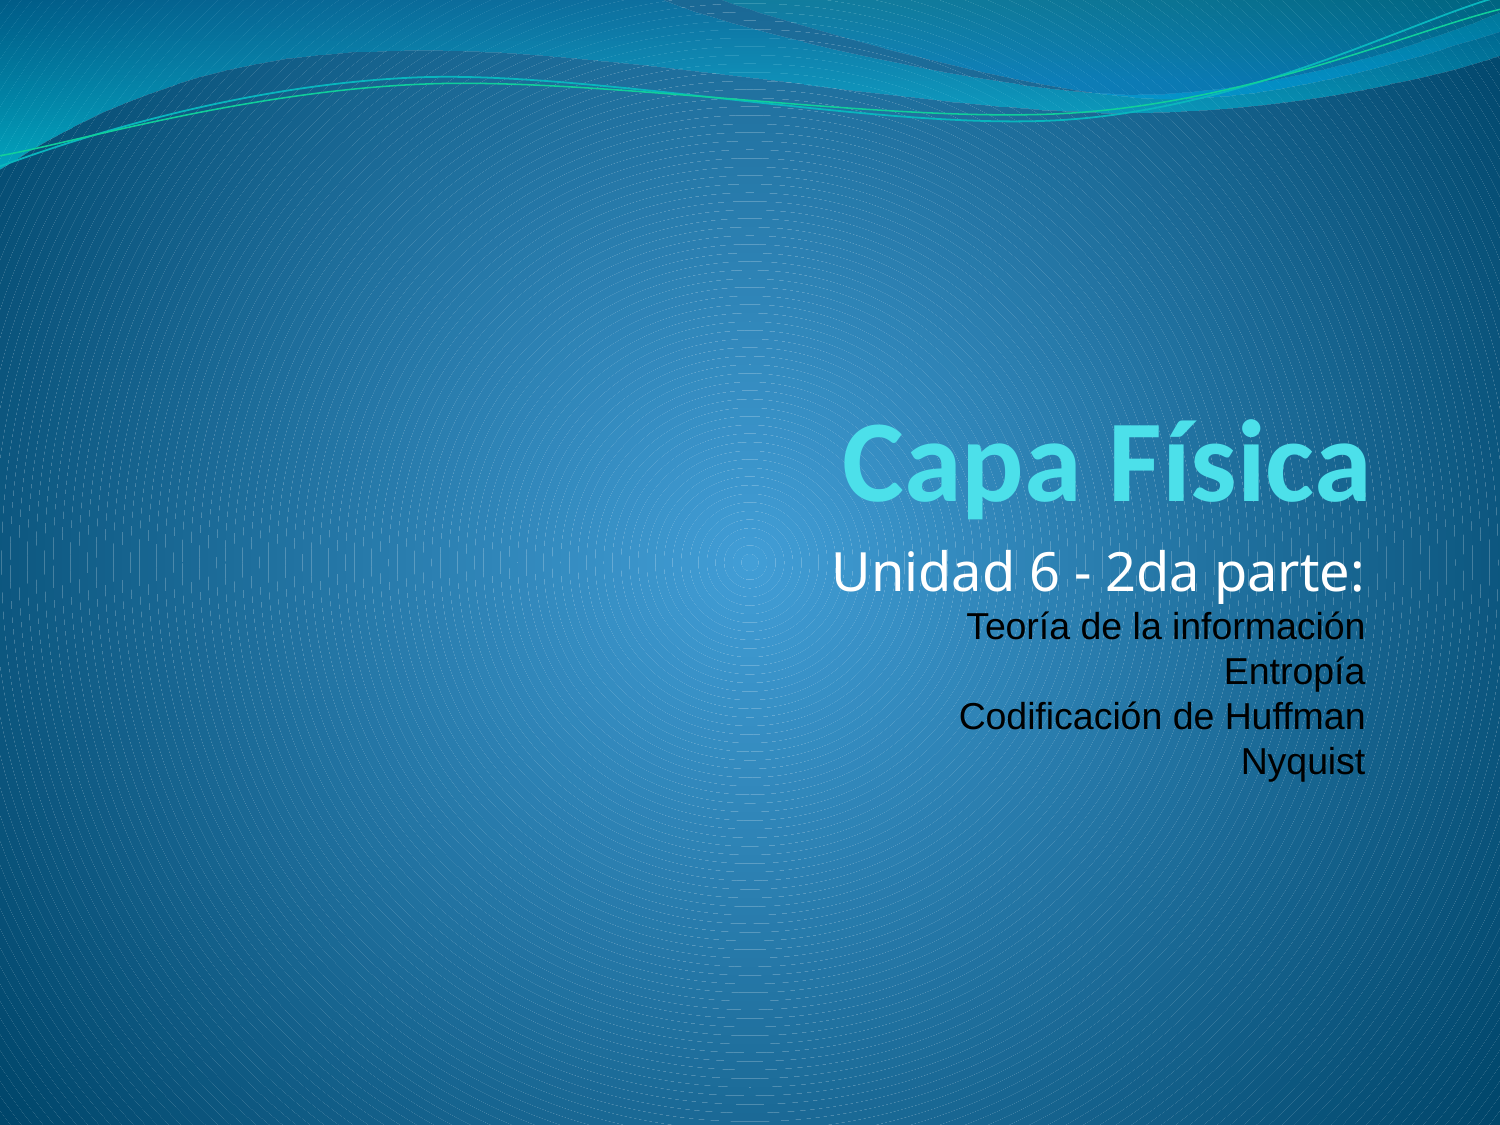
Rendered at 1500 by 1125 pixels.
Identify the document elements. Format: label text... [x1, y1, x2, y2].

subtitle Unidad 6 - 2da parte: Teoría de la información Entropía Codificación de Huffman Nyquist [87, 529, 1376, 818]
title Capa Física [87, 224, 1376, 525]
